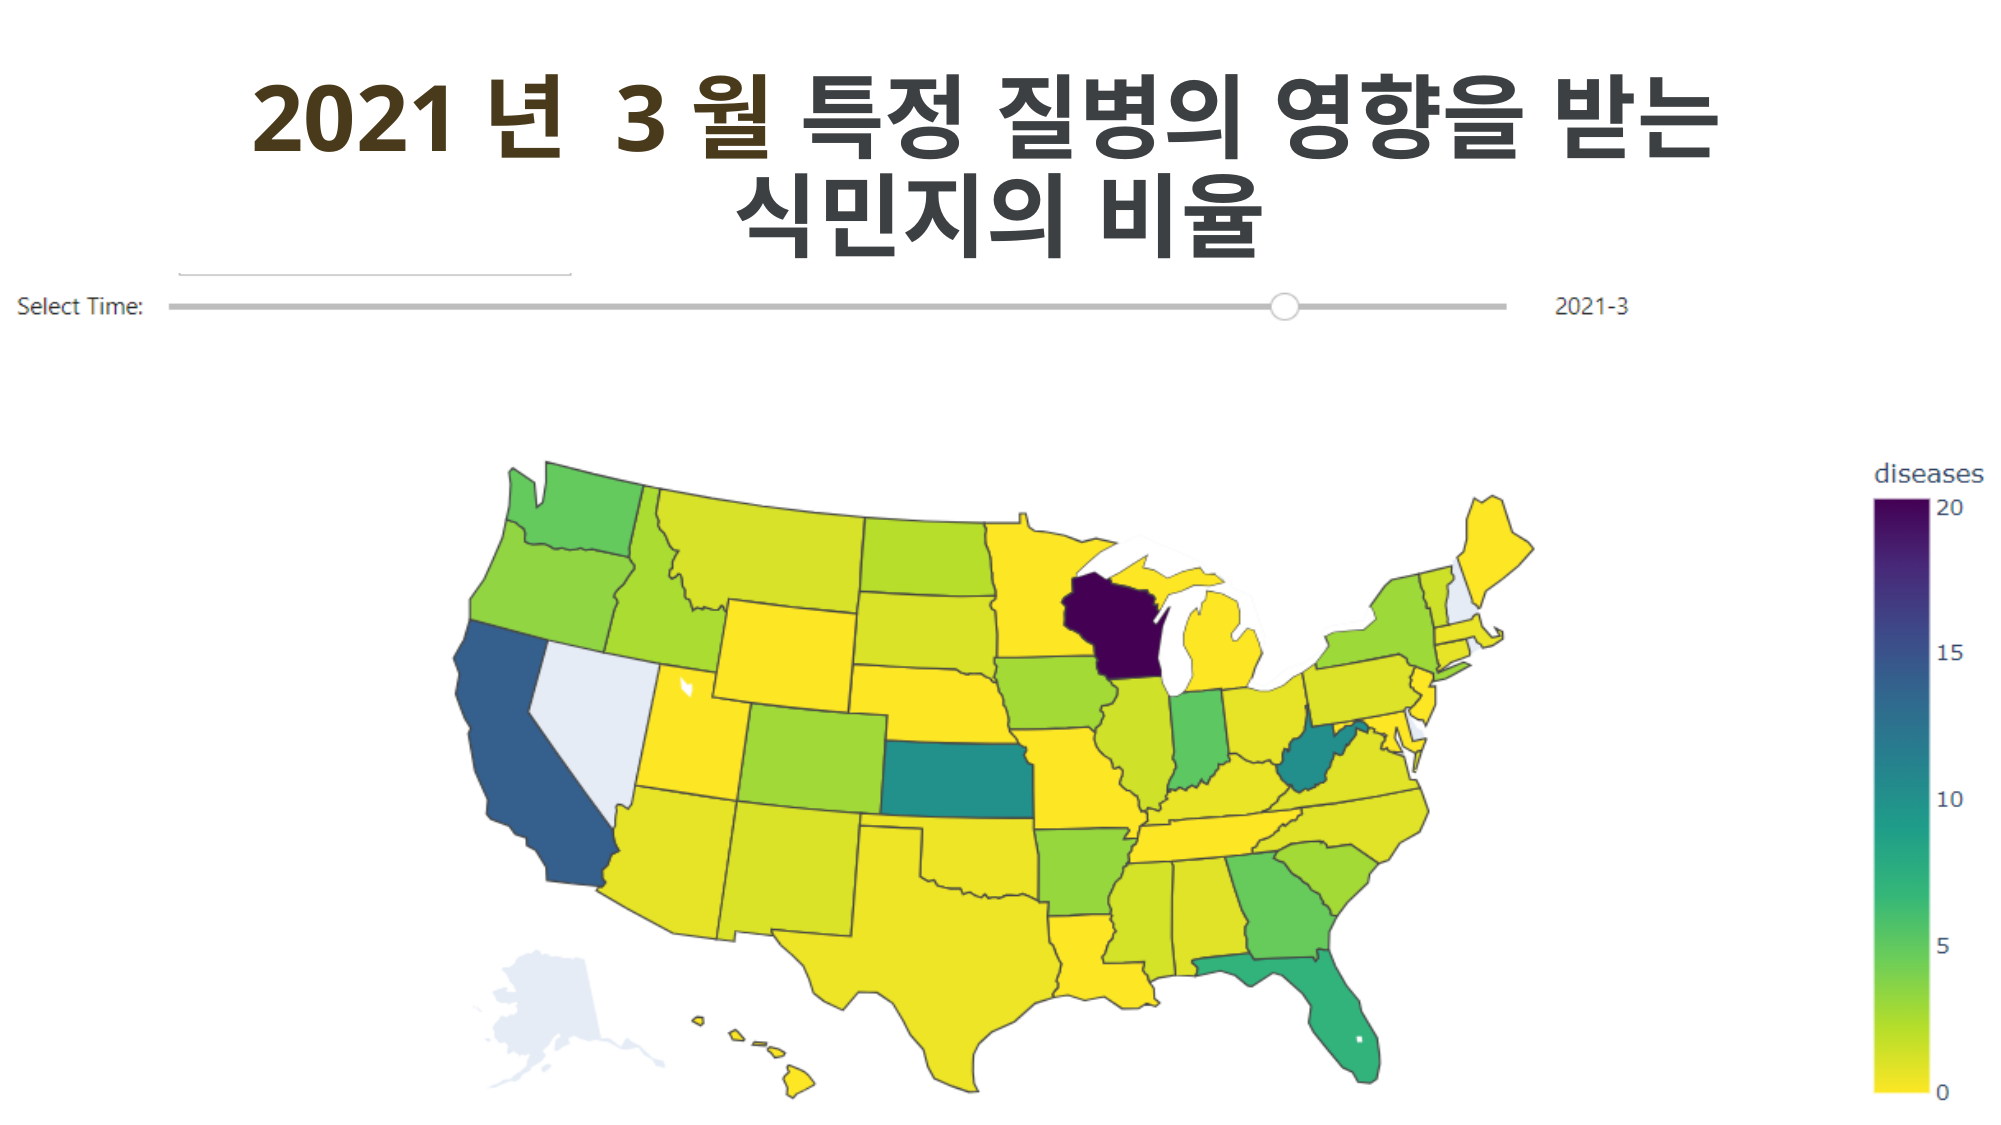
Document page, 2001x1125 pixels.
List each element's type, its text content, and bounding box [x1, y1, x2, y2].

picture [0, 273, 2000, 1125]
title 2021년 3월 특정 질병의 영향을 받는 식민지의 비율 [137, 62, 1863, 273]
